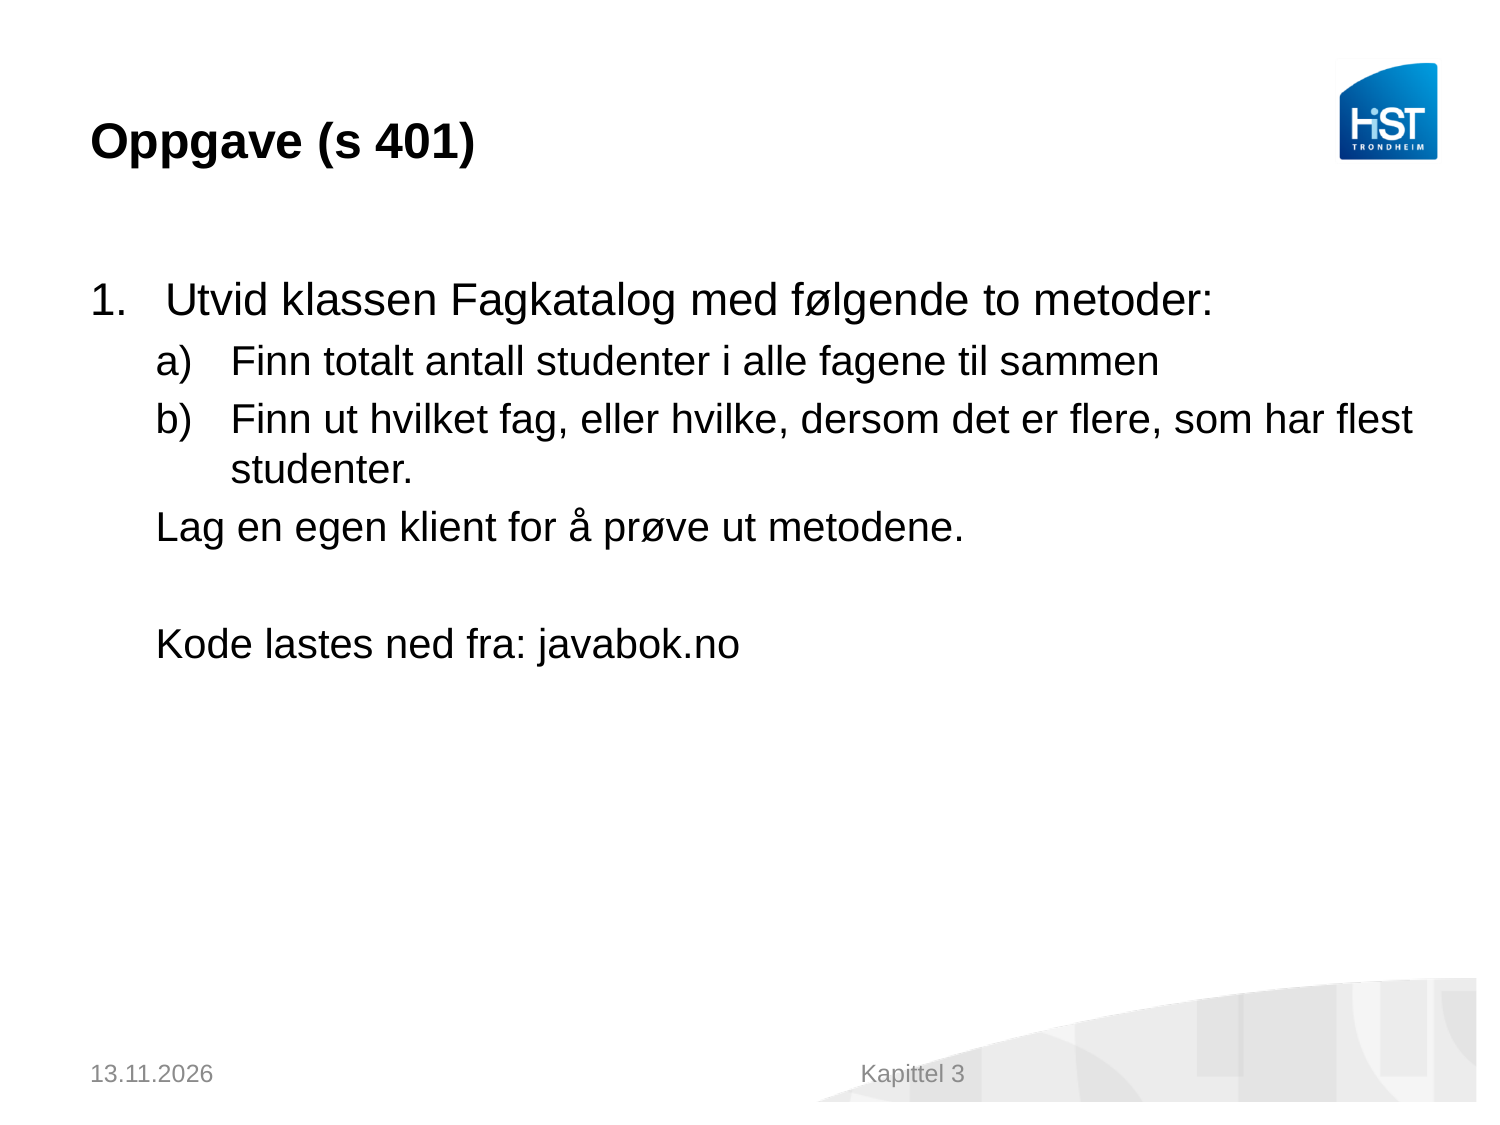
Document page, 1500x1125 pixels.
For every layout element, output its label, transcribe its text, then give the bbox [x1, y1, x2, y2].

list Utvid klassen Fagkatalog med følgende to metoder: Finn totalt antall studenter i alle fagene til sammen Finn ut hvilket fag, eller hvilke, dersom det er flere, som har flest studenter. Lag en egen klient for å prøve ut metodene. Kode lastes ned fra: javabok.no [74, 262, 1454, 1006]
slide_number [75, 1042, 425, 1103]
footer Kapittel 3 [512, 1042, 988, 1103]
title Oppgave (s 401) [74, 44, 1290, 233]
slide_number [1104, 1042, 1455, 1103]
picture [1335, 58, 1442, 164]
